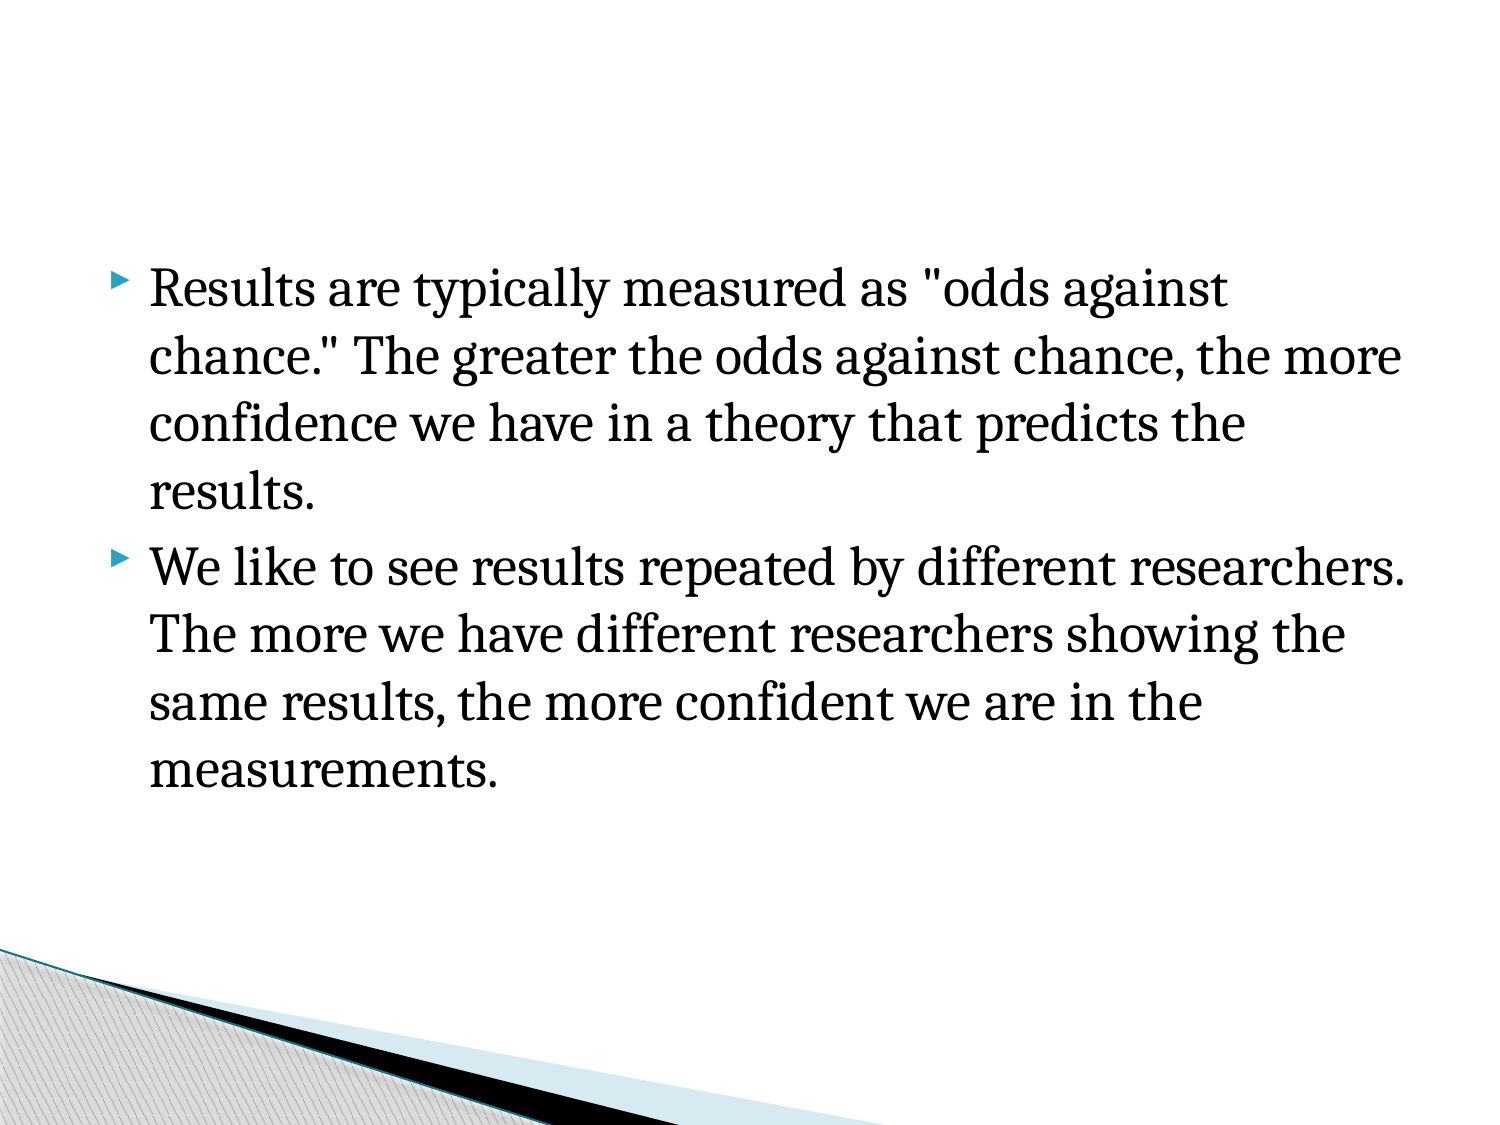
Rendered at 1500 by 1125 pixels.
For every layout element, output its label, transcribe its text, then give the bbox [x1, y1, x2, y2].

list Results are typically measured as "odds against chance." The greater the odds against chance, the more confidence we have in a theory that predicts the results. We like to see results repeated by different researchers. The more we have different researchers showing the same results, the more confident we are in the measurements. [75, 242, 1425, 986]
